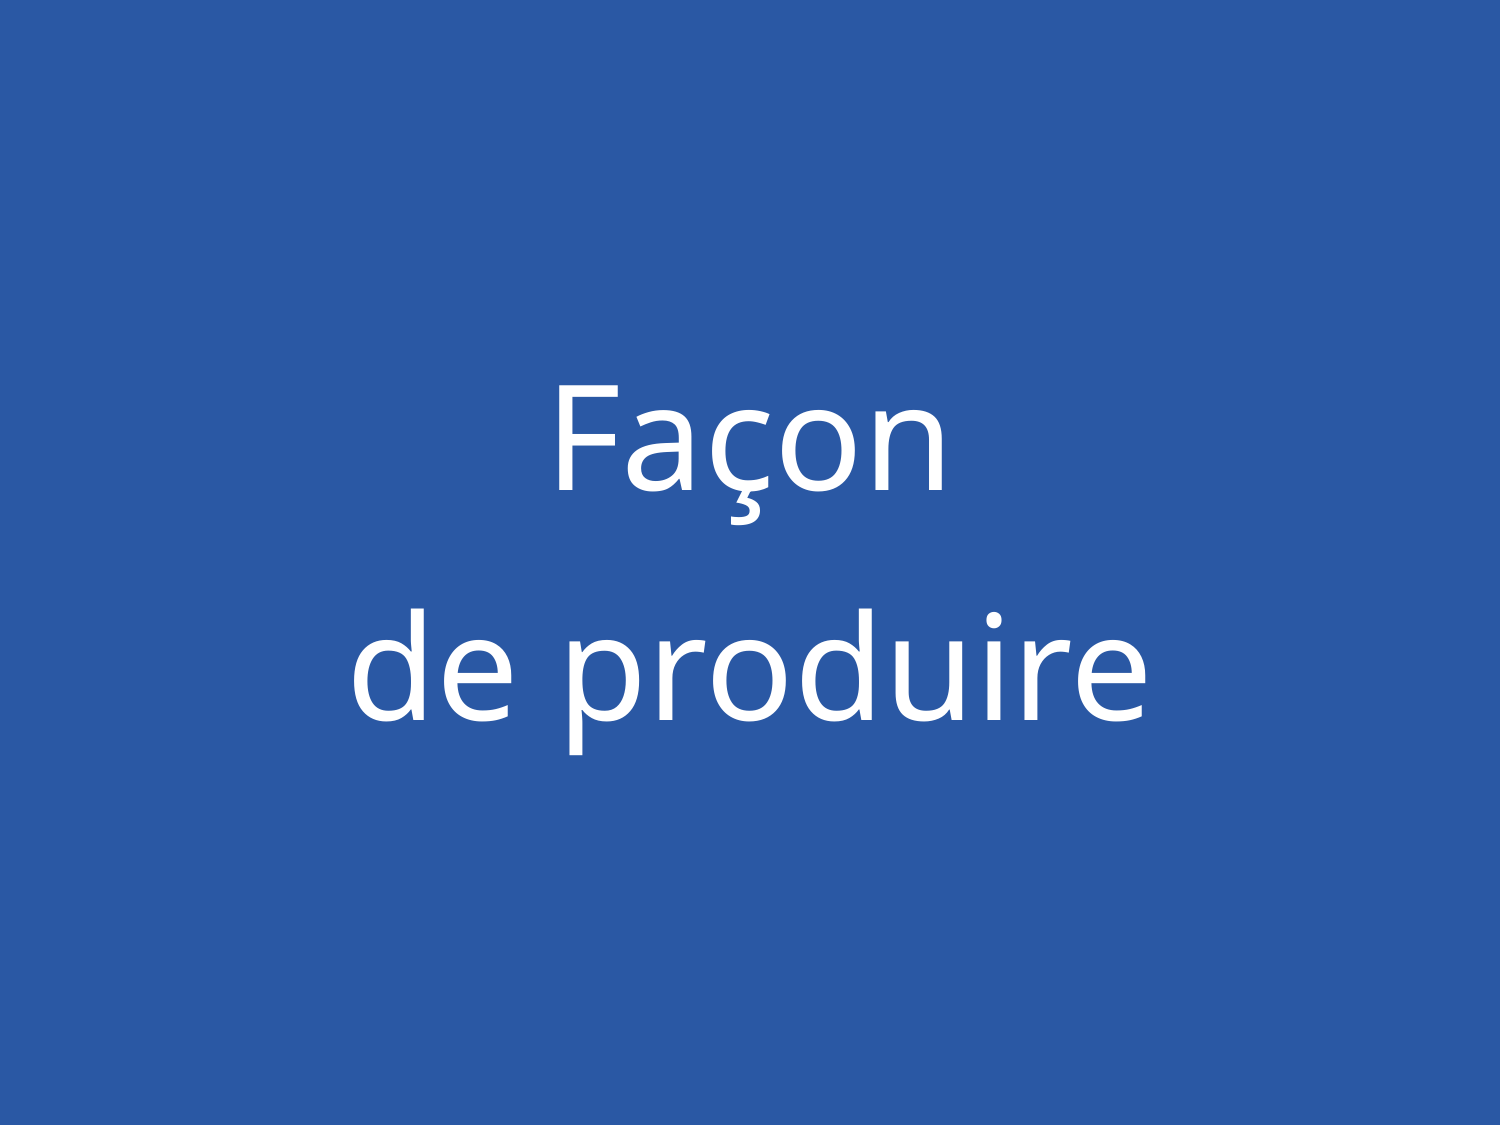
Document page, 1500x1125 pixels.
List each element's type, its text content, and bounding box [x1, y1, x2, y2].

list Façon de produire [0, 326, 1500, 776]
